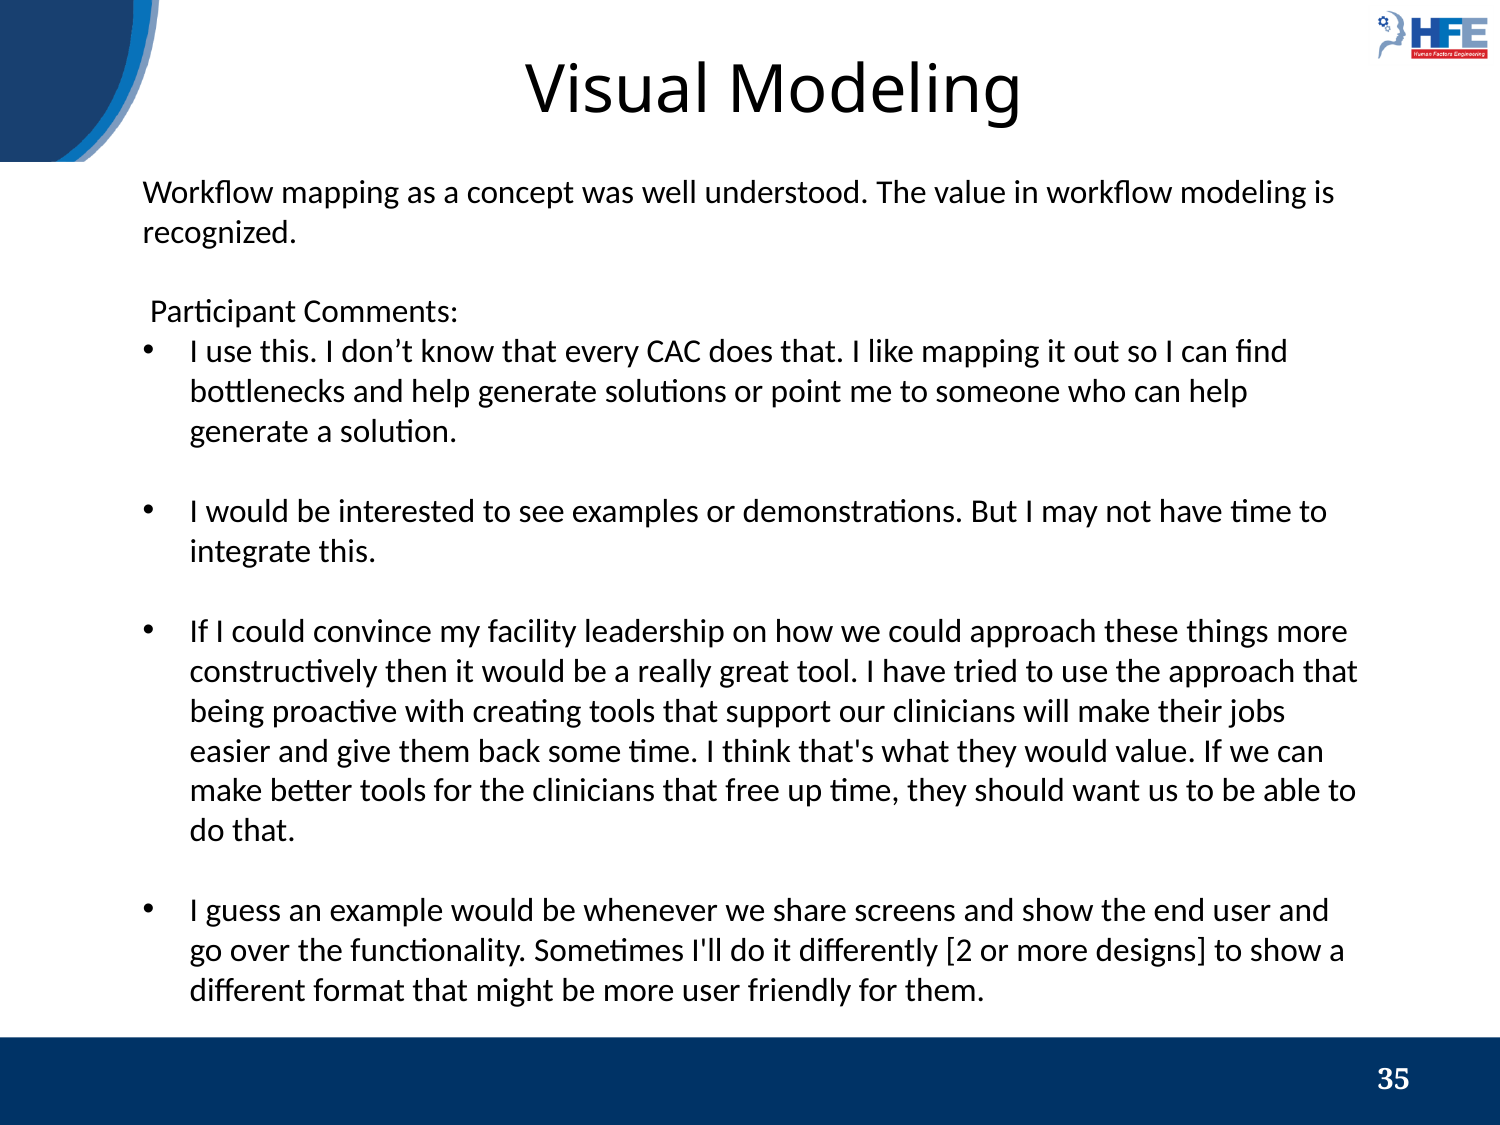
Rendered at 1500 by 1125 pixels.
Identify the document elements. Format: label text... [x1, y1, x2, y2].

picture [0, 0, 174, 162]
title Visual Modeling [174, 0, 1375, 162]
picture [1375, 0, 1500, 162]
text_box Workflow mapping as a concept was well understood. The value in workflow modeling is recognized. Participant Comments: I use this. I don’t know that every CAC does that. I like mapping it out so I can find bottlenecks and help generate solutions or point me to someone who can help generate a solution. I would be interested to see examples or demonstrations. But I may not have time to integrate this. If I could convince my facility leadership on how we could approach these things more constructively then it would be a really great tool. I have tried to use the approach that being proactive with creating tools that support our clinicians will make their jobs easier and give them back some time. I think that's what they would value. If we can make better tools for the clinicians that free up time, they should want us to be able to do that. I guess an example would be whenever we share screens and show the end user and go over the functionality. Sometimes I'll do it differently [2 or more designs] to show a different format that might be more user friendly for them. [127, 162, 1378, 1016]
slide_number 35 [1074, 1050, 1425, 1110]
